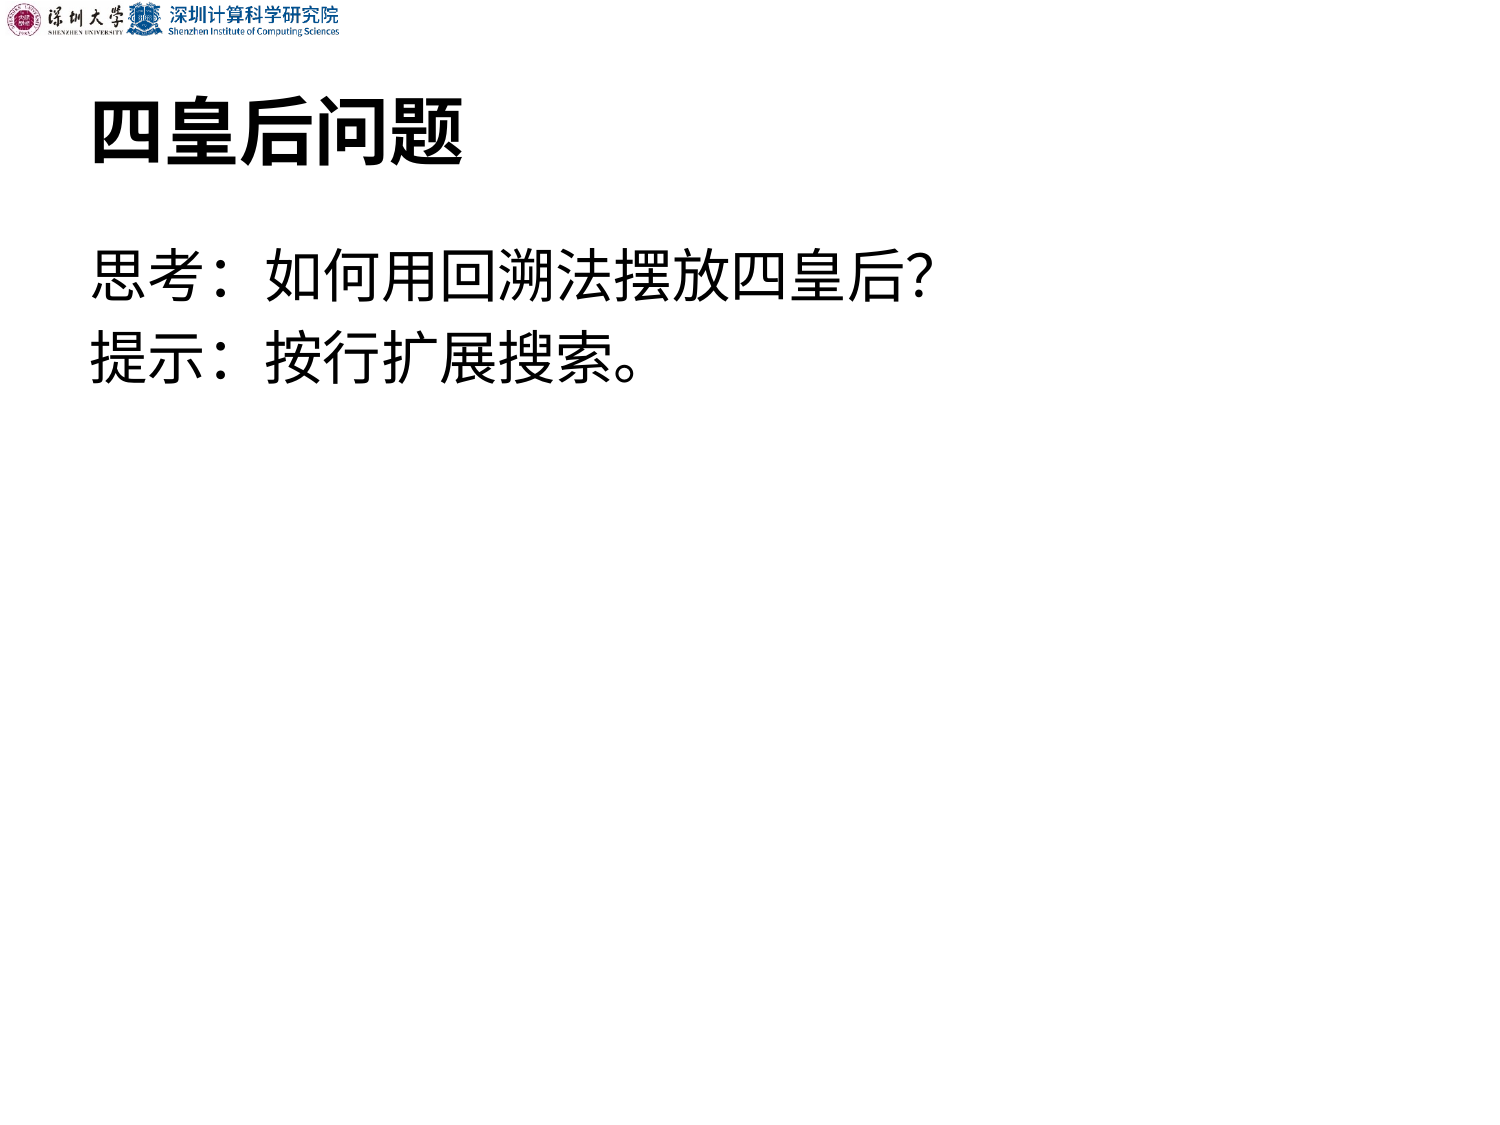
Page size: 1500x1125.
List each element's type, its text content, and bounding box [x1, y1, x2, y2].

picture [5, 1, 124, 36]
text_box 四皇后问题 [74, 53, 1425, 206]
picture [125, 1, 340, 37]
text_box 思考：如何用回溯法摆放四皇后？ 提示：按行扩展搜索。 [74, 231, 1425, 975]
